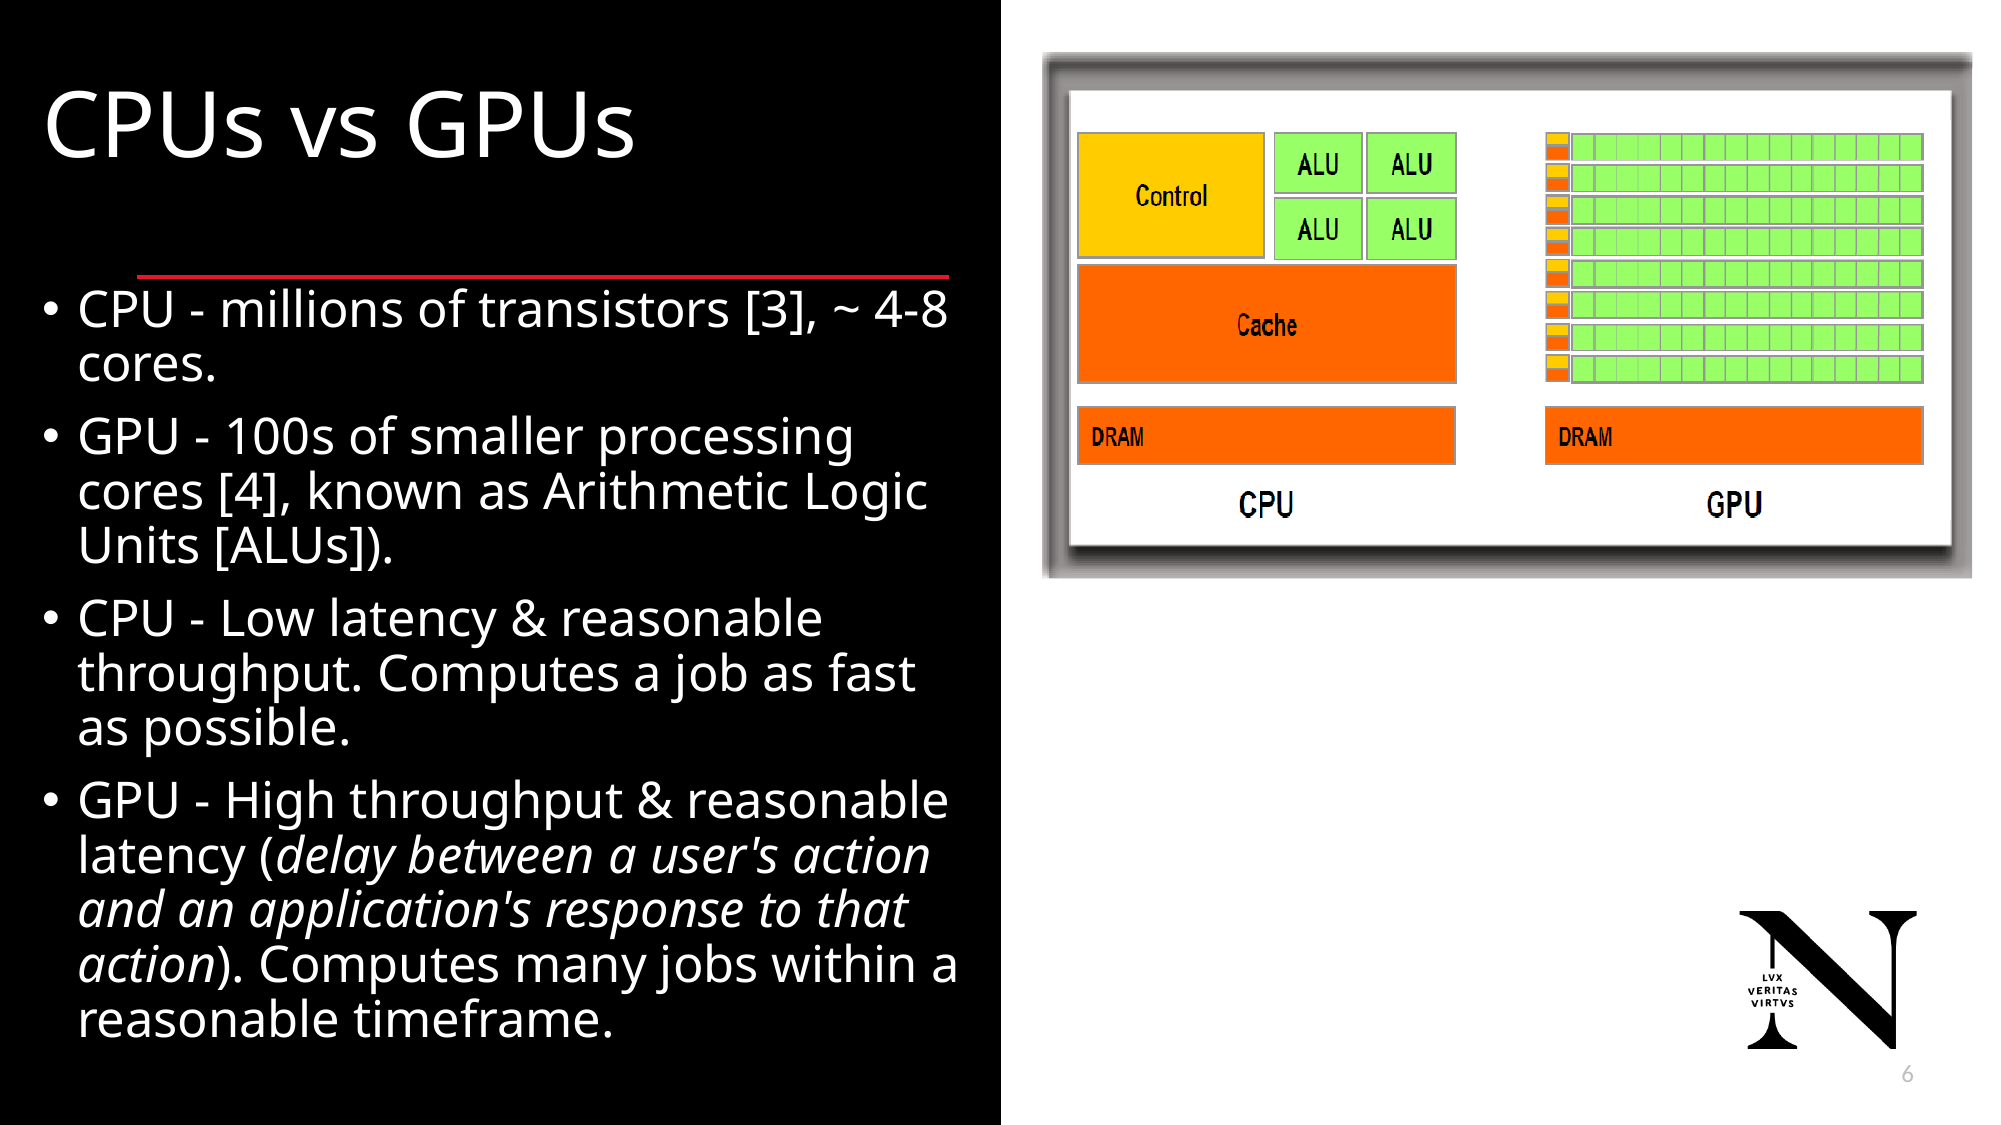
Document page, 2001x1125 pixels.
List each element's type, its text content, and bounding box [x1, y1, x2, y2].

slide_number 7 [1479, 1042, 1930, 1103]
title CPUs vs GPUs [27, 19, 958, 237]
list CPU - millions of transistors [3], ~ 4-8 cores. GPU - 100s of smaller processing cores [4], known as Arithmetic Logic Units [ALUs]). CPU - Low latency & reasonable throughput. Computes a job as fast as possible. GPU - High throughput & reasonable latency (delay between a user's action and an application's response to that action). Computes many jobs within a reasonable timeframe. [27, 275, 984, 1103]
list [1042, 51, 1973, 579]
